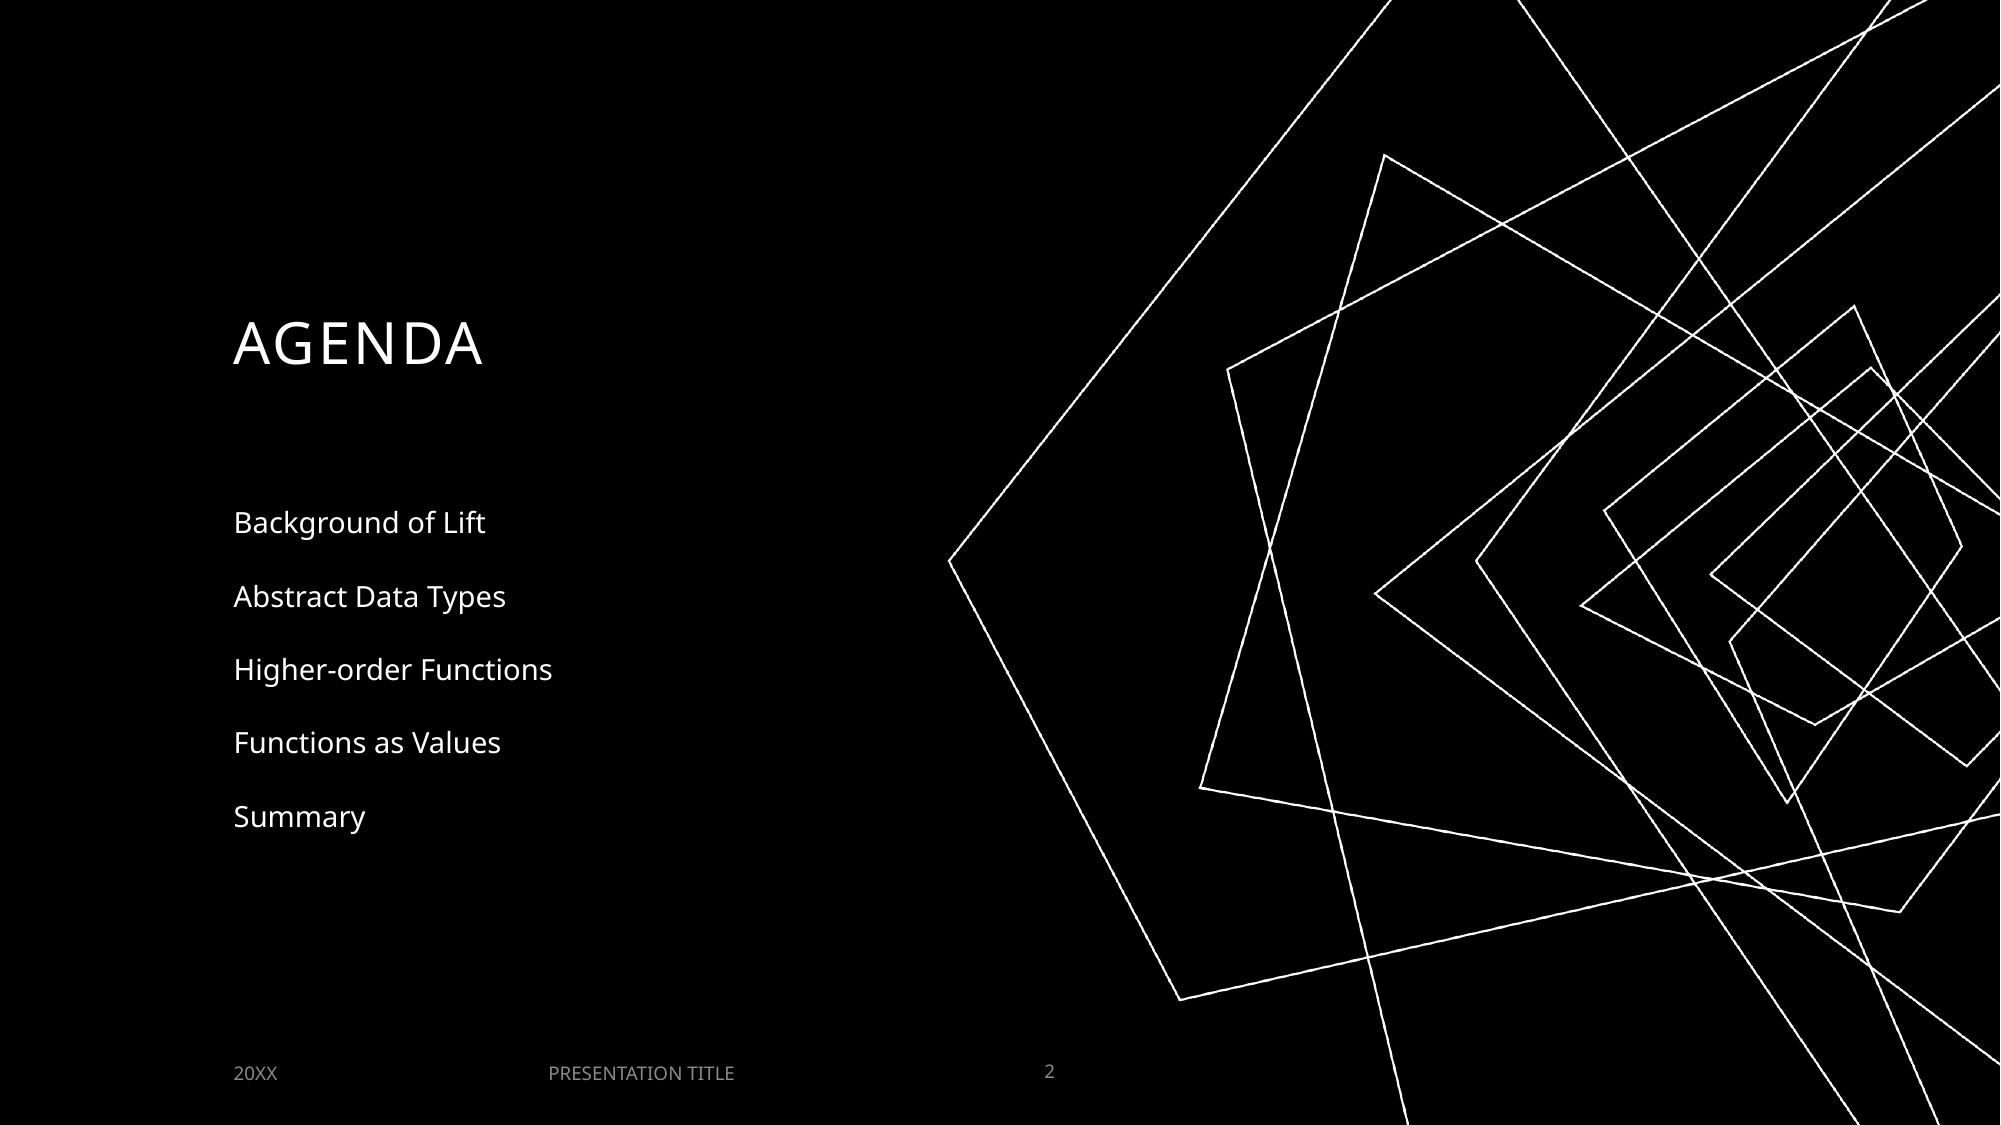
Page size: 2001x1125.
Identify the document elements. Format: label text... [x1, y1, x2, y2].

slide_number 20XX [218, 1042, 381, 1103]
title AGENDA [218, 167, 694, 385]
slide_number 2 [908, 1042, 1071, 1103]
list Background of Lift Abstract Data Types Higher-order Functions Functions as Values Summary [218, 479, 694, 893]
picture [900, 0, 2000, 1125]
footer PRESENTATION TITLE [437, 1042, 846, 1103]
